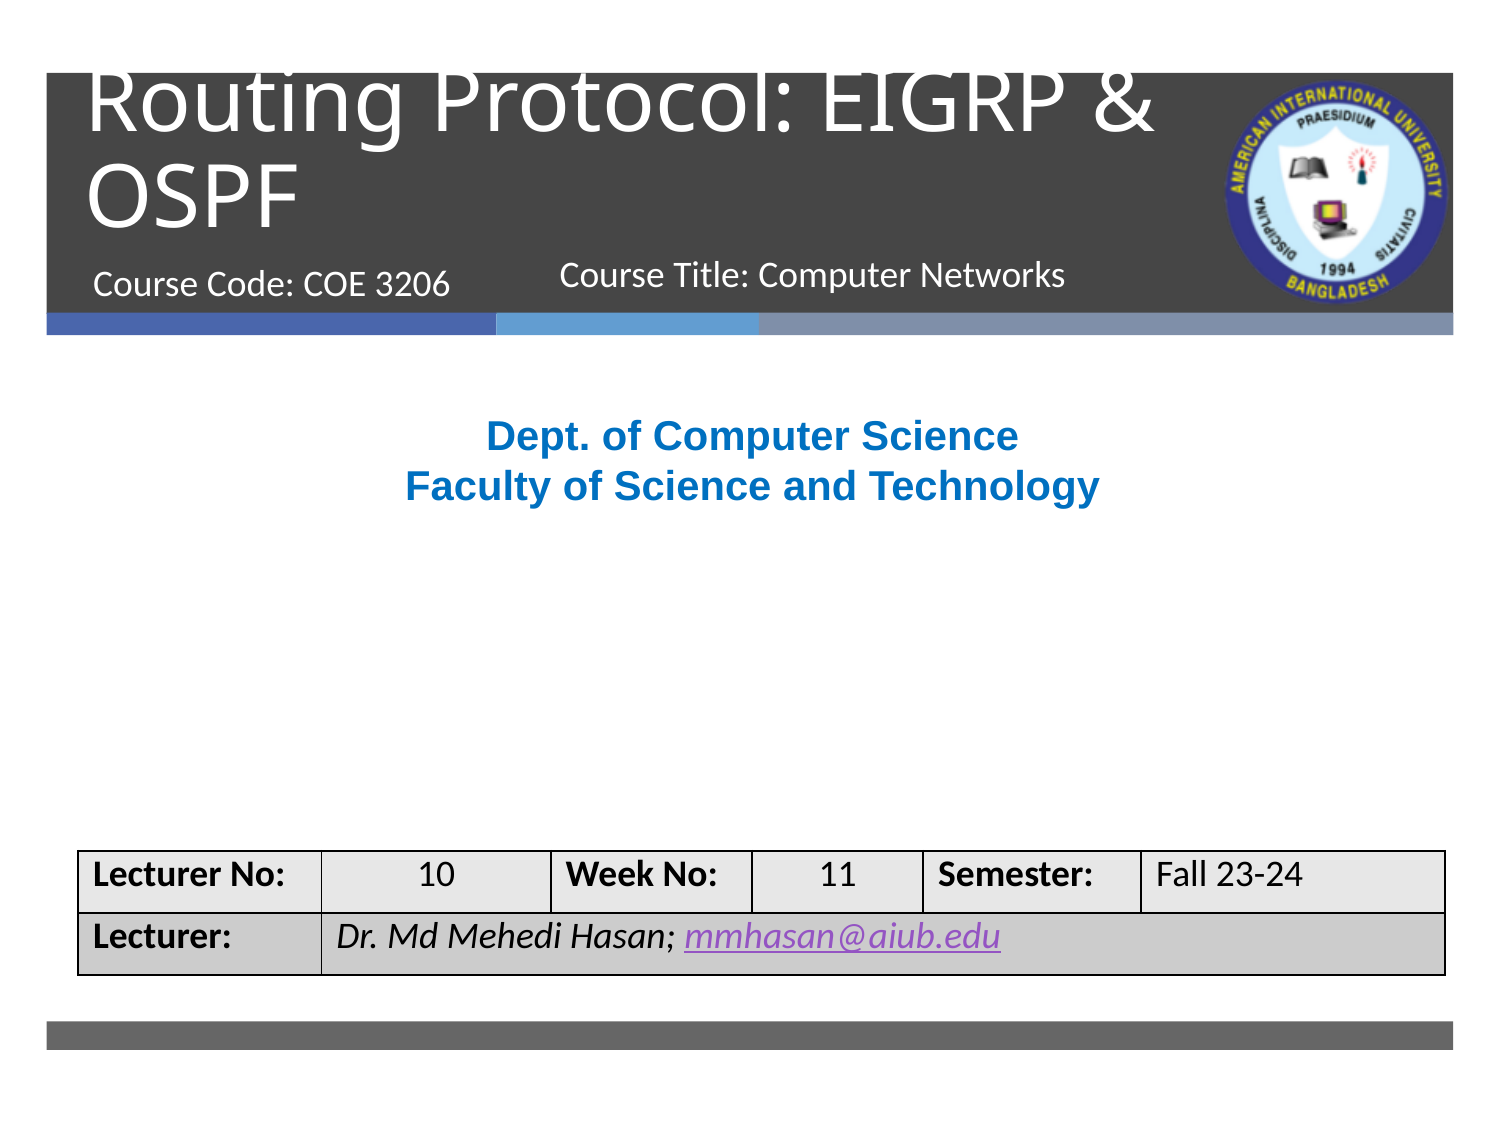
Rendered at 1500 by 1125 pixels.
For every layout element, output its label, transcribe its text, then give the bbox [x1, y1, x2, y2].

table_cell Lecturer: [79, 914, 321, 974]
table_header Fall 23-24 [1142, 852, 1444, 912]
subtitle Course Code: COE 3206 [78, 251, 536, 331]
text_box Course Title: Computer Networks [544, 252, 1228, 332]
picture [1228, 75, 1454, 310]
title Routing Protocol: EIGRP & OSPF [69, 73, 1351, 253]
table_header Lecturer No: [79, 852, 321, 912]
text_box Dept. of Computer Science Faculty of Science and Technology [12, 401, 1493, 517]
table_header 11 [753, 852, 922, 912]
table_header 10 [322, 852, 550, 912]
table_header Semester: [924, 852, 1140, 912]
table_cell Dr. Md Mehedi Hasan; mmhasan@aiub.edu [322, 914, 1444, 974]
table_header Week No: [552, 852, 751, 912]
